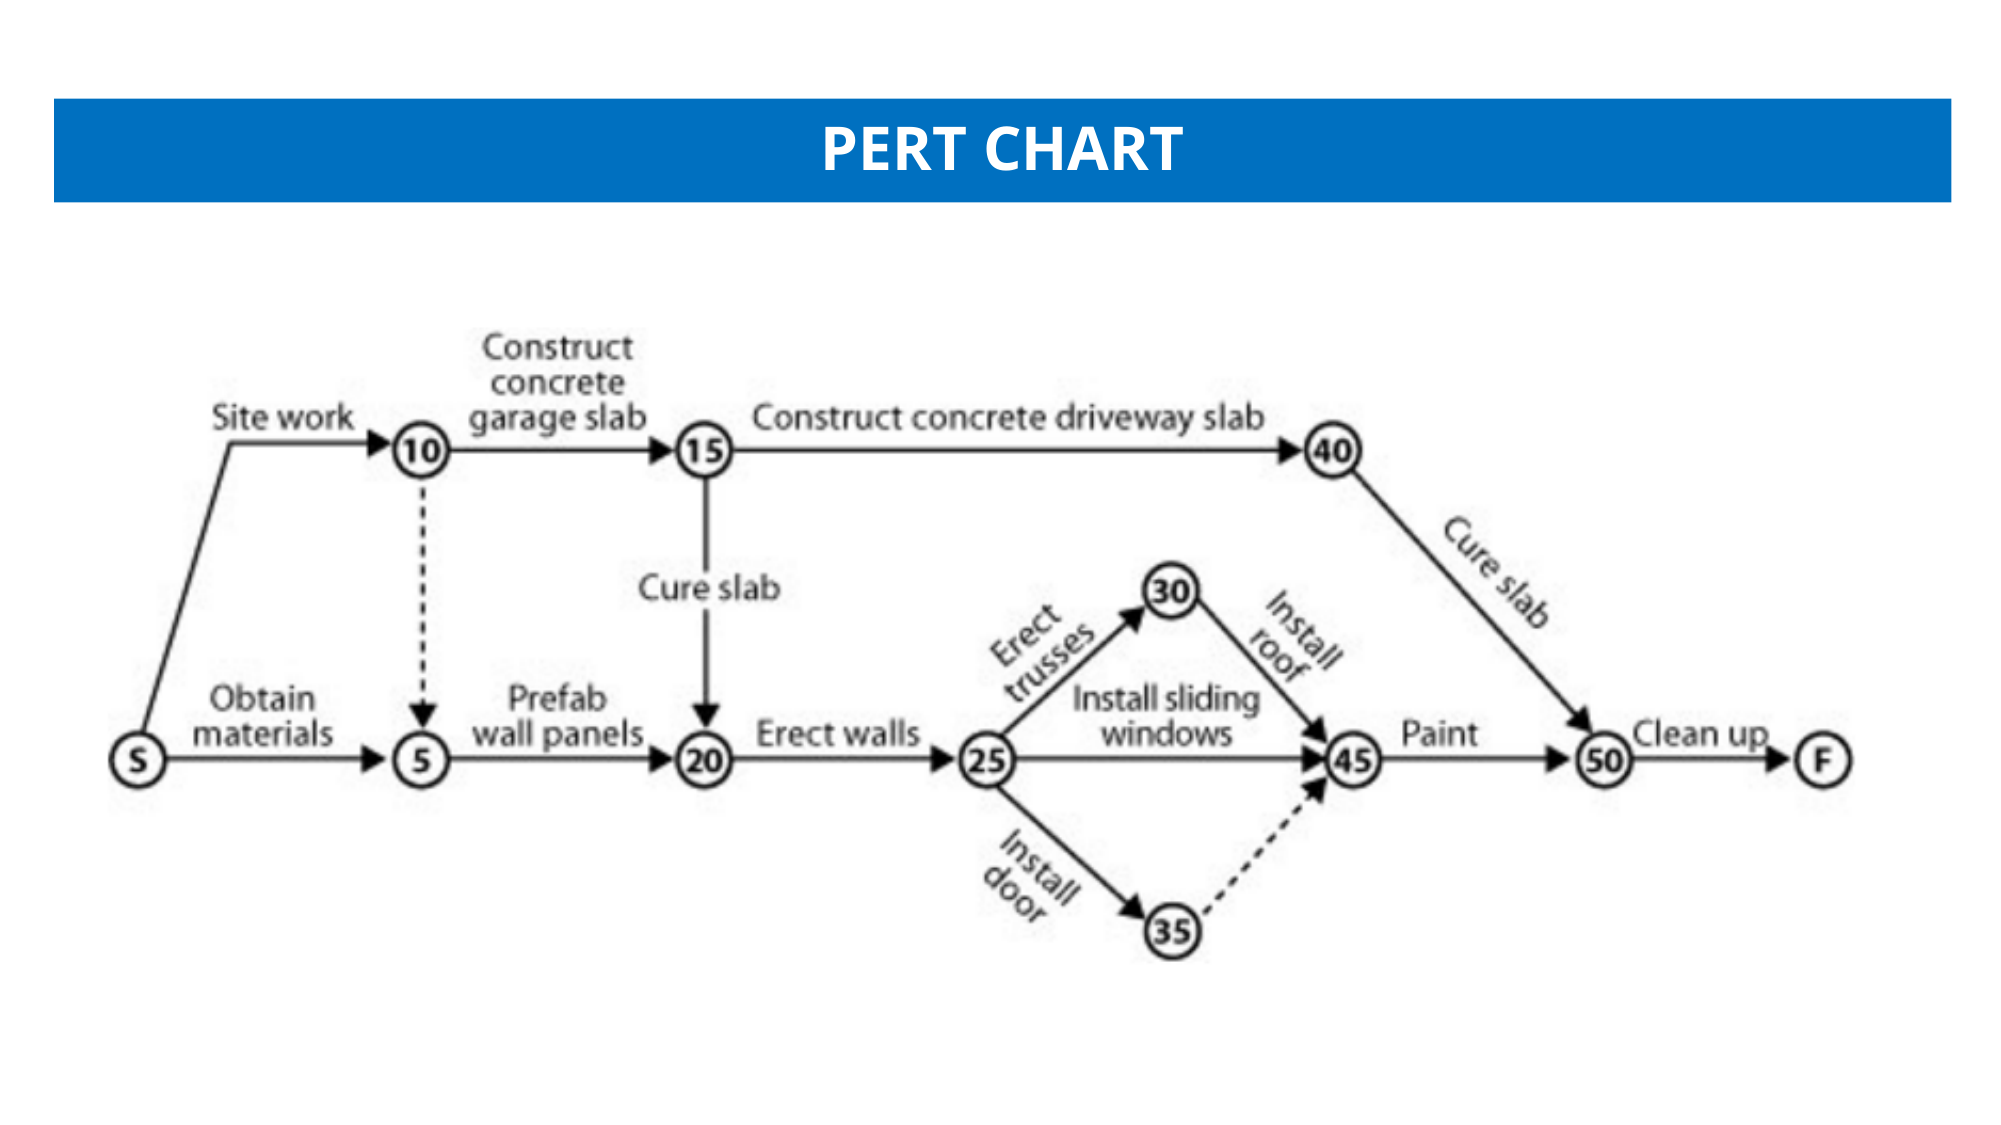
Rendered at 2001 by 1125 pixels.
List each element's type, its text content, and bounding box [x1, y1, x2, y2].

picture [96, 326, 1979, 979]
title PERT CHART [54, 98, 1952, 203]
